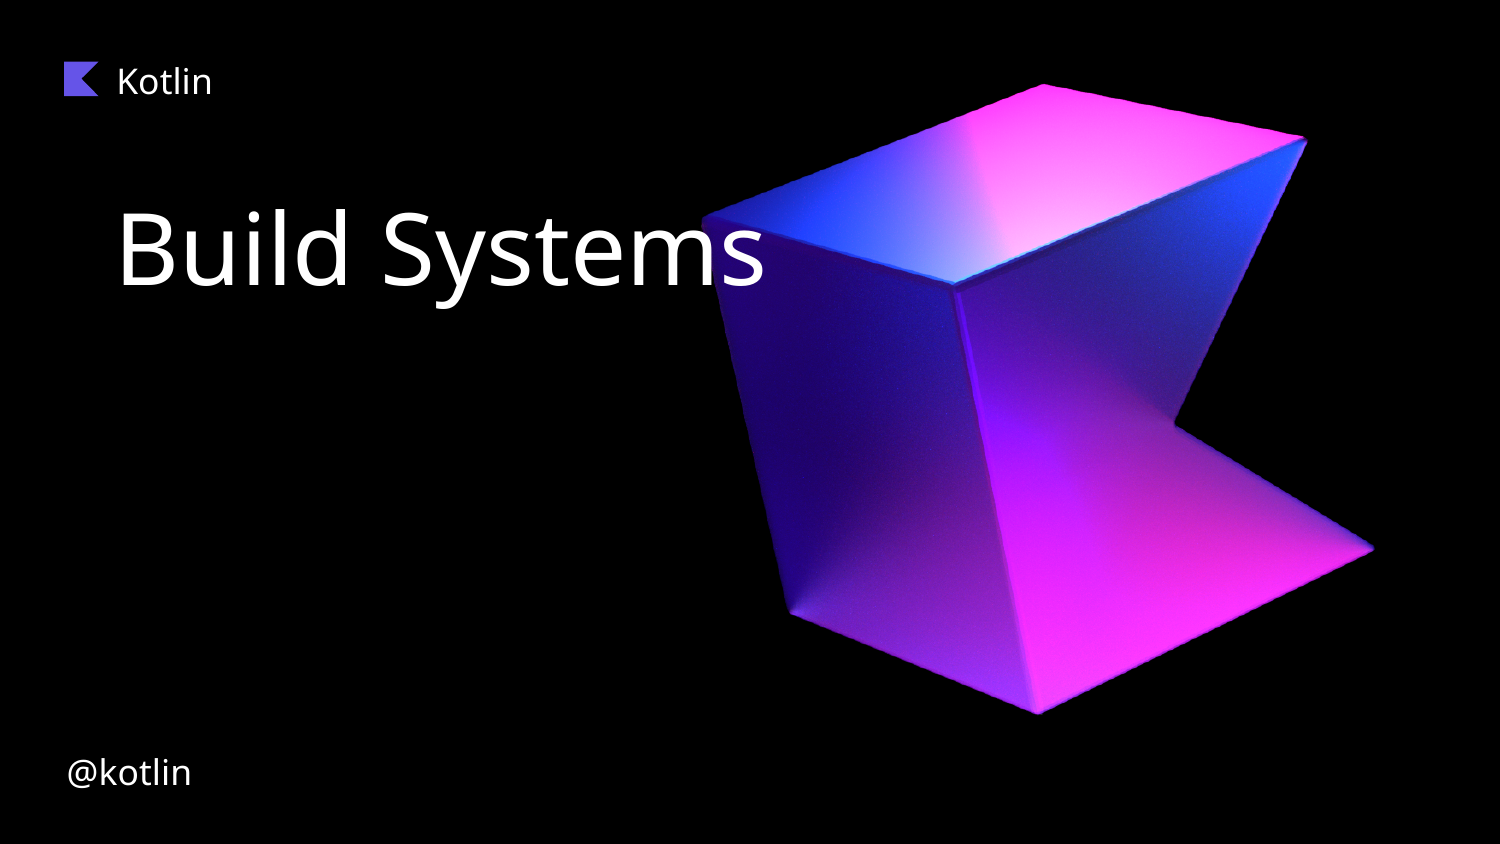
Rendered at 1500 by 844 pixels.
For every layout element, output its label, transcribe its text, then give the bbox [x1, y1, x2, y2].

text_box Build Systems [99, 164, 1294, 478]
text_box @kotlin [51, 733, 407, 808]
text_box [64, 61, 99, 97]
picture [665, 0, 1500, 822]
text_box Kotlin [101, 42, 522, 92]
